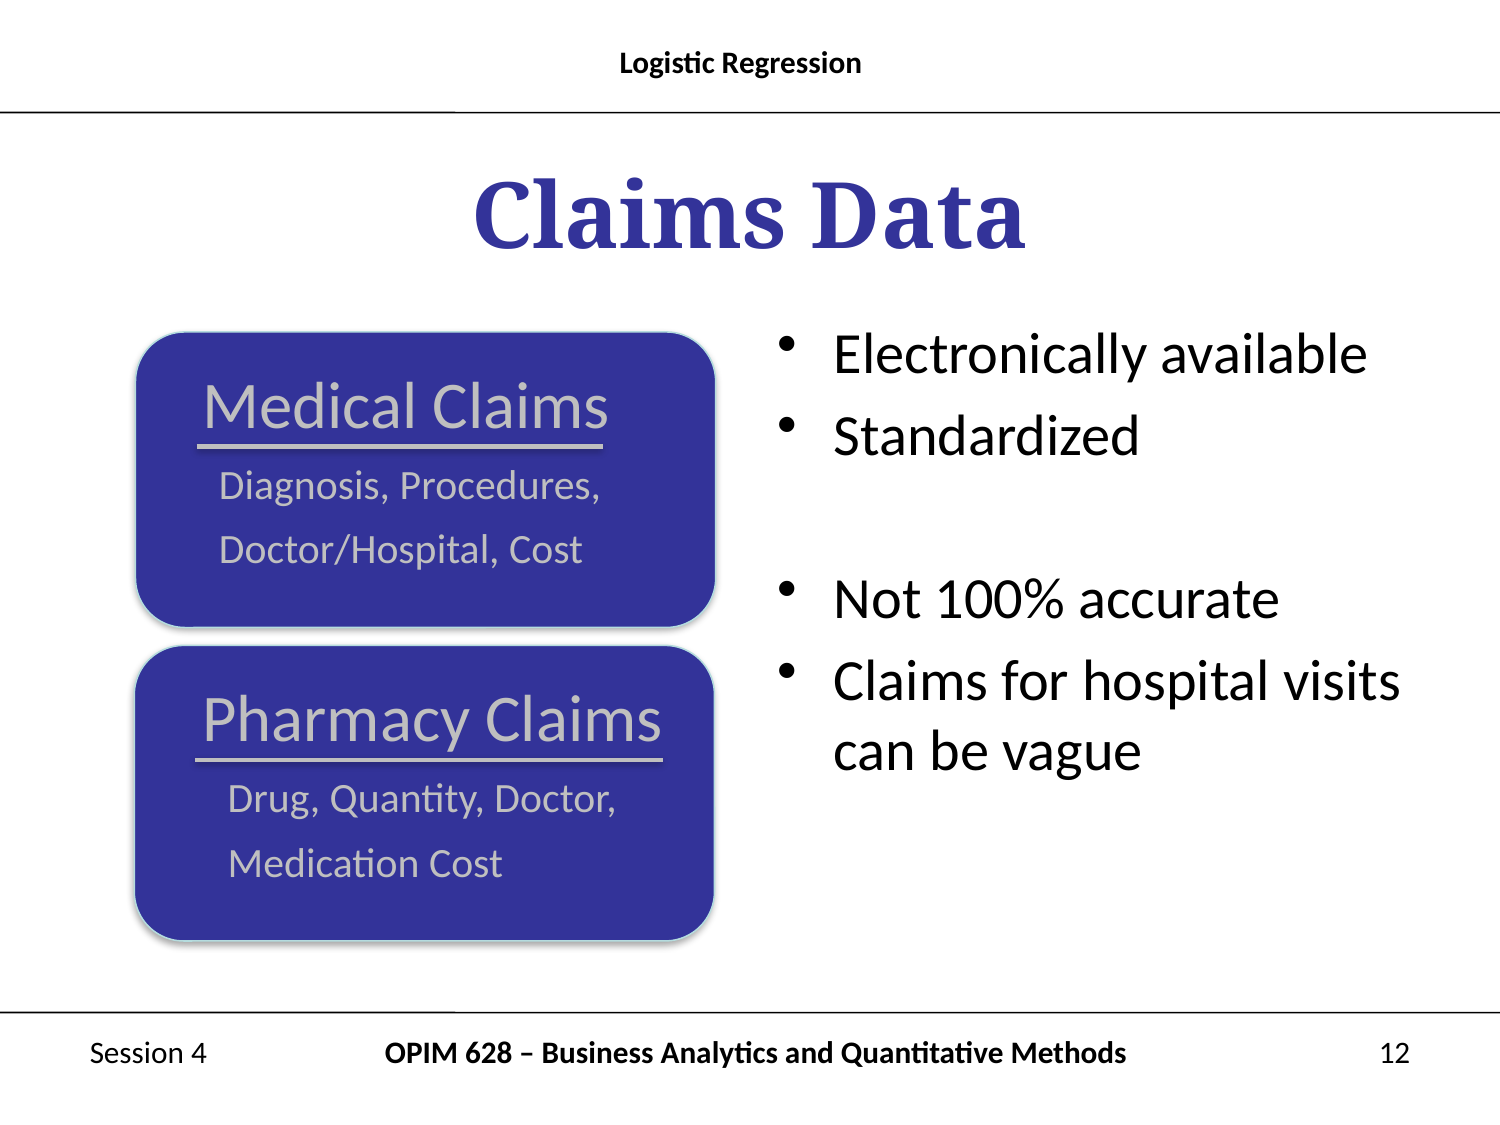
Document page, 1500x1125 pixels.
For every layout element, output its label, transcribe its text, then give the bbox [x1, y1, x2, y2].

text_box [133, 644, 707, 939]
text_box Medical Claims [187, 353, 739, 449]
text_box Diagnosis, Procedures, Doctor/Hospital, Cost [156, 449, 748, 628]
title Claims Data [75, 118, 1425, 307]
text_box Pharmacy Claims [187, 667, 739, 763]
text_box Drug, Quantity, Doctor, Medication Cost [165, 763, 757, 941]
list Electronically available Standardized Not 100% accurate Claims for hospital visits can be vague [762, 307, 1425, 1011]
text_box [134, 331, 708, 620]
slide_number 12 [1150, 1024, 1425, 1103]
footer OPIM 628 – Business Analytics and Quantitative Methods [362, 1024, 1150, 1103]
slide_number Session 4 [75, 1024, 362, 1103]
